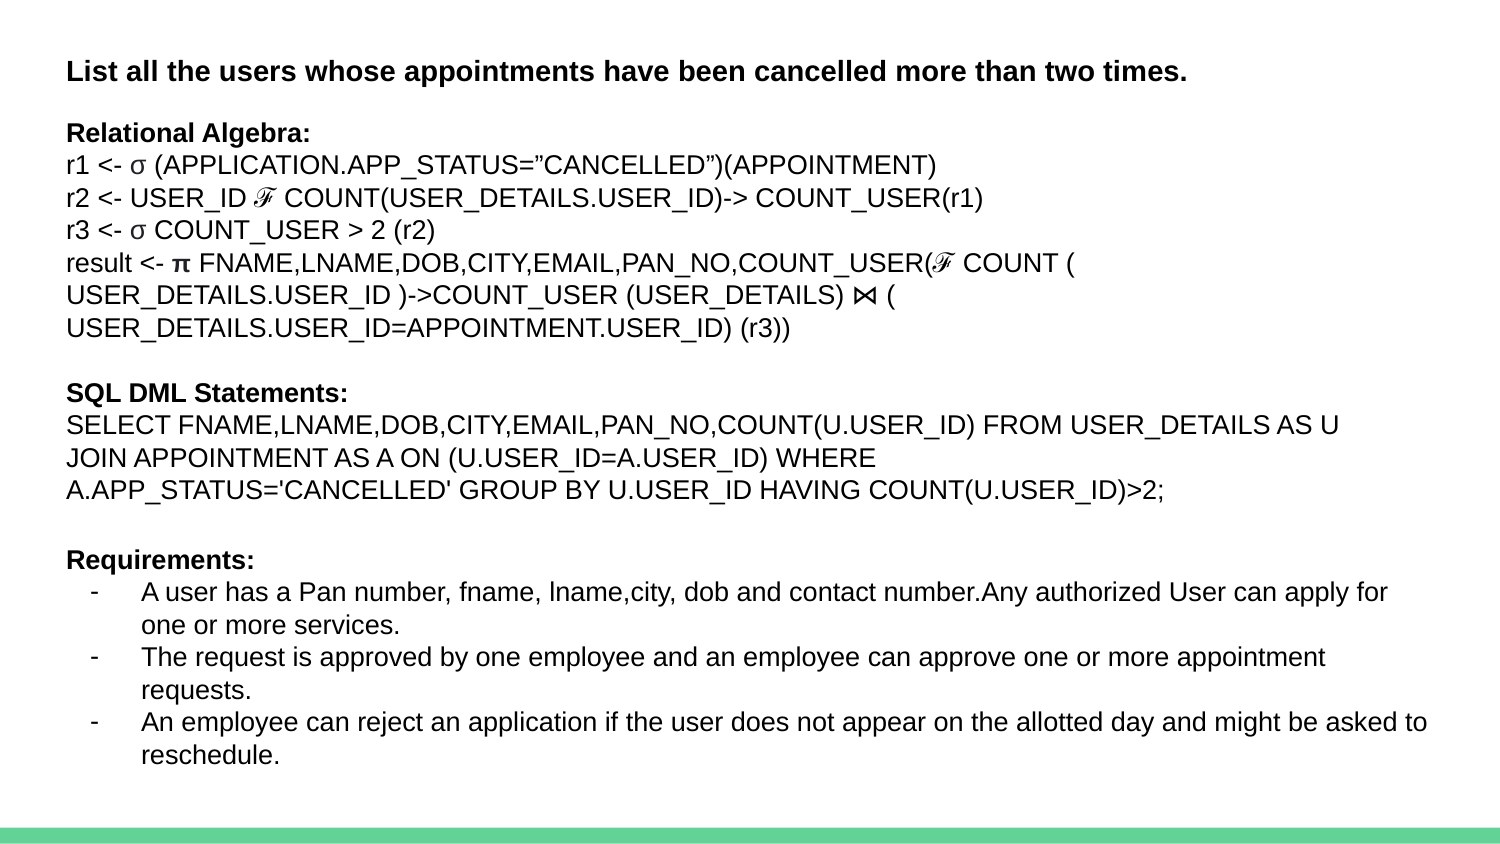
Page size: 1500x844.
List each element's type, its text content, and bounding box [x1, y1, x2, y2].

list List all the users whose appointments have been cancelled more than two times. Relational Algebra: r1 <- σ (APPLICATION.APP_STATUS=”CANCELLED”)(APPOINTMENT) r2 <- USER_ID ℱ COUNT(USER_DETAILS.USER_ID)-> COUNT_USER(r1) r3 <- σ COUNT_USER > 2 (r2) result <- π FNAME,LNAME,DOB,CITY,EMAIL,PAN_NO,COUNT_USER(ℱ COUNT ( USER_DETAILS.USER_ID )->COUNT_USER (USER_DETAILS) ⋈ ( USER_DETAILS.USER_ID=APPOINTMENT.USER_ID) (r3)) SQL DML Statements: SELECT FNAME,LNAME,DOB,CITY,EMAIL,PAN_NO,COUNT(U.USER_ID) FROM USER_DETAILS AS U JOIN APPOINTMENT AS A ON (U.USER_ID=A.USER_ID) WHERE A.APP_STATUS='CANCELLED' GROUP BY U.USER_ID HAVING COUNT(U.USER_ID)>2; Requirements: A user has a Pan number, fname, lname,city, dob and contact number.Any authorized User can apply for one or more services. The request is approved by one employee and an employee can approve one or more appointment requests. An employee can reject an application if the user does not appear on the allotted day and might be asked to reschedule. [51, 37, 1449, 599]
